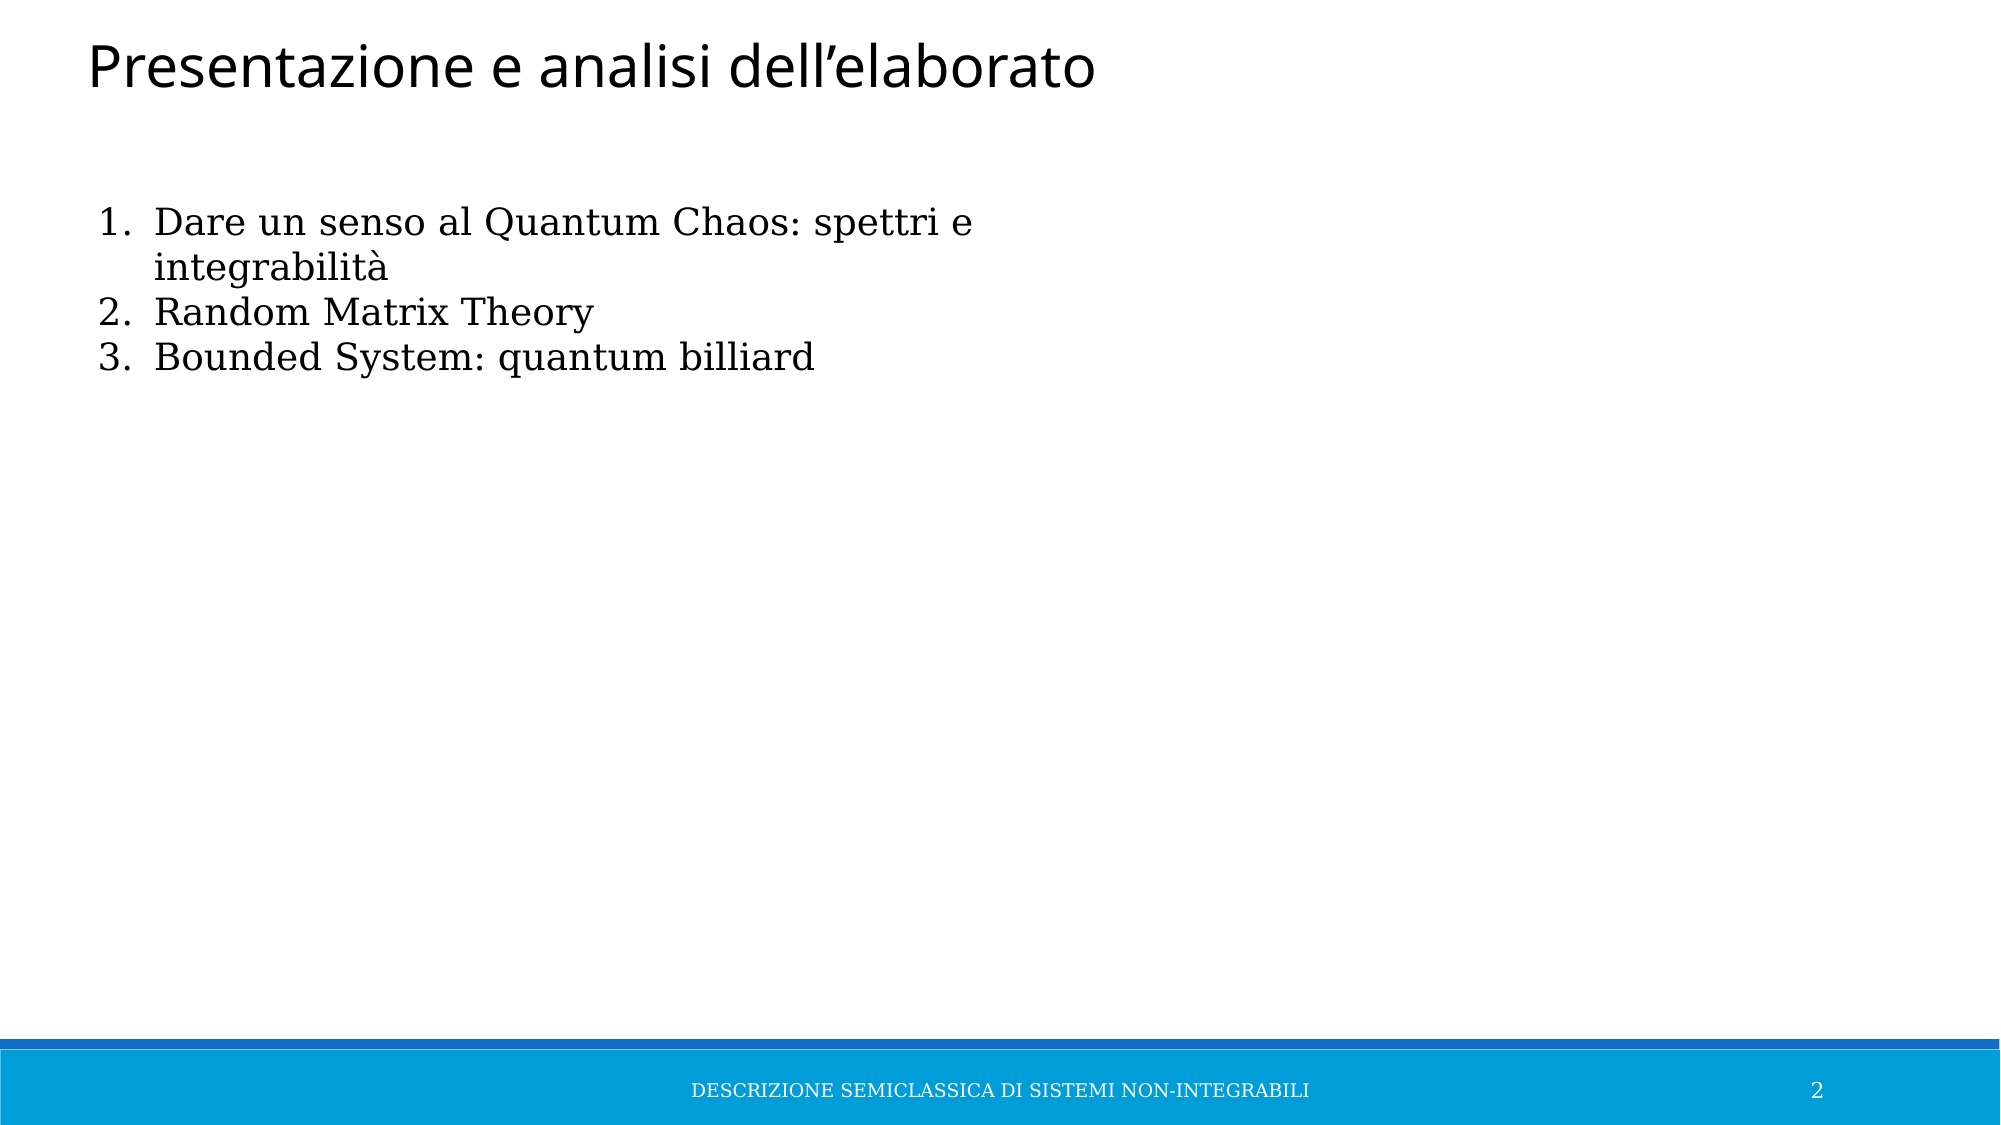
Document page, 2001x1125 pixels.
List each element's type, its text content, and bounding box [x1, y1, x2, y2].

footer Descrizione semiclassica di sistemi non-integrabili [604, 1059, 1396, 1120]
slide_number 2 [1624, 1059, 1840, 1120]
text_box Dare un senso al Quantum Chaos: spettri e integrabilità Random Matrix Theory Bounded System: quantum billiard [83, 190, 1139, 386]
text_box Presentazione e analisi dell’elaborato [72, 21, 1835, 107]
